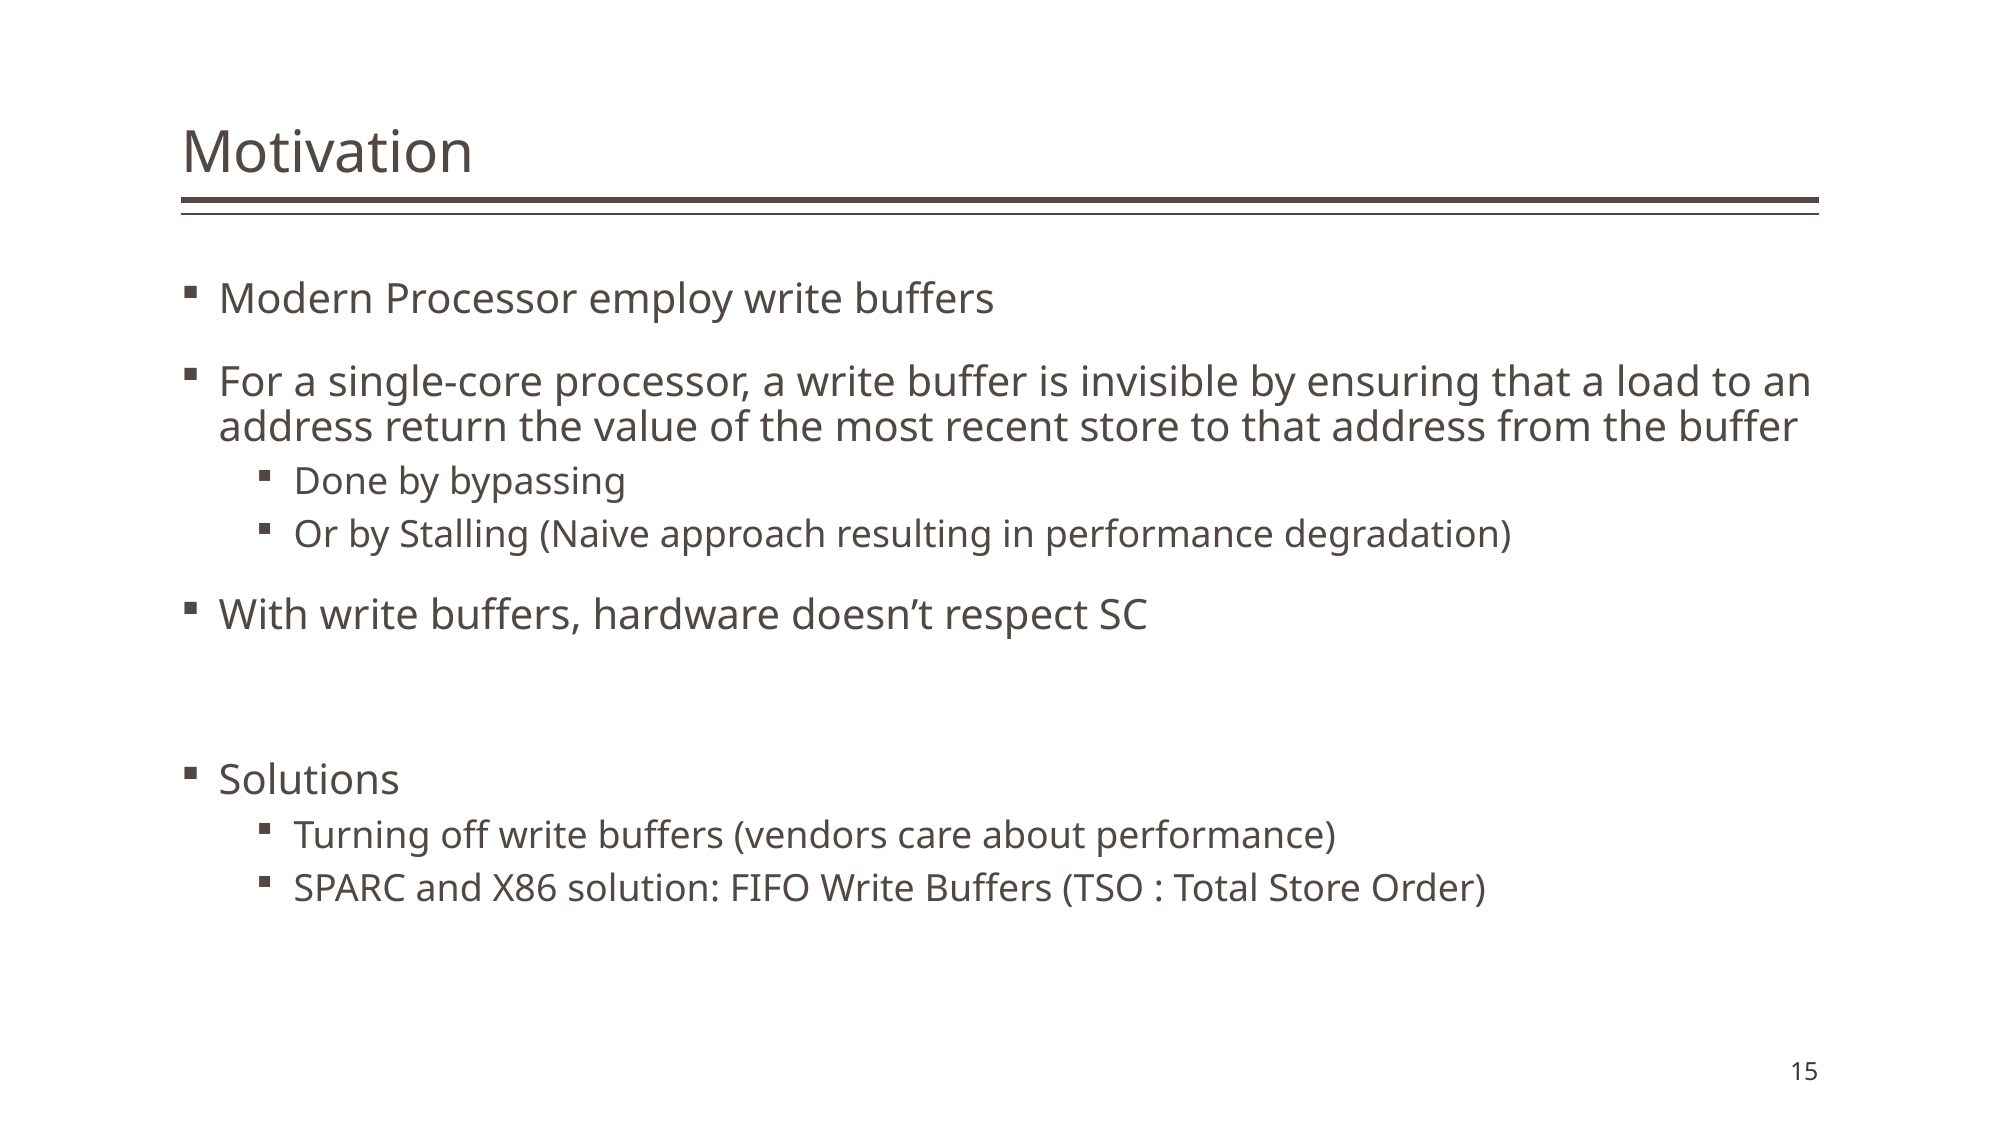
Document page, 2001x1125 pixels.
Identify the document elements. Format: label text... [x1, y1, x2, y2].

title Motivation [181, 12, 1819, 193]
list Modern Processor employ write buffers For a single-core processor, a write buffer is invisible by ensuring that a load to an address return the value of the most recent store to that address from the buffer Done by bypassing Or by Stalling (Naive approach resulting in performance degradation) With write buffers, hardware doesn’t respect SC Solutions Turning off write buffers (vendors care about performance) SPARC and X86 solution: FIFO Write Buffers (TSO : Total Store Order) [181, 270, 1819, 1043]
slide_number 15 [1518, 1042, 1819, 1103]
